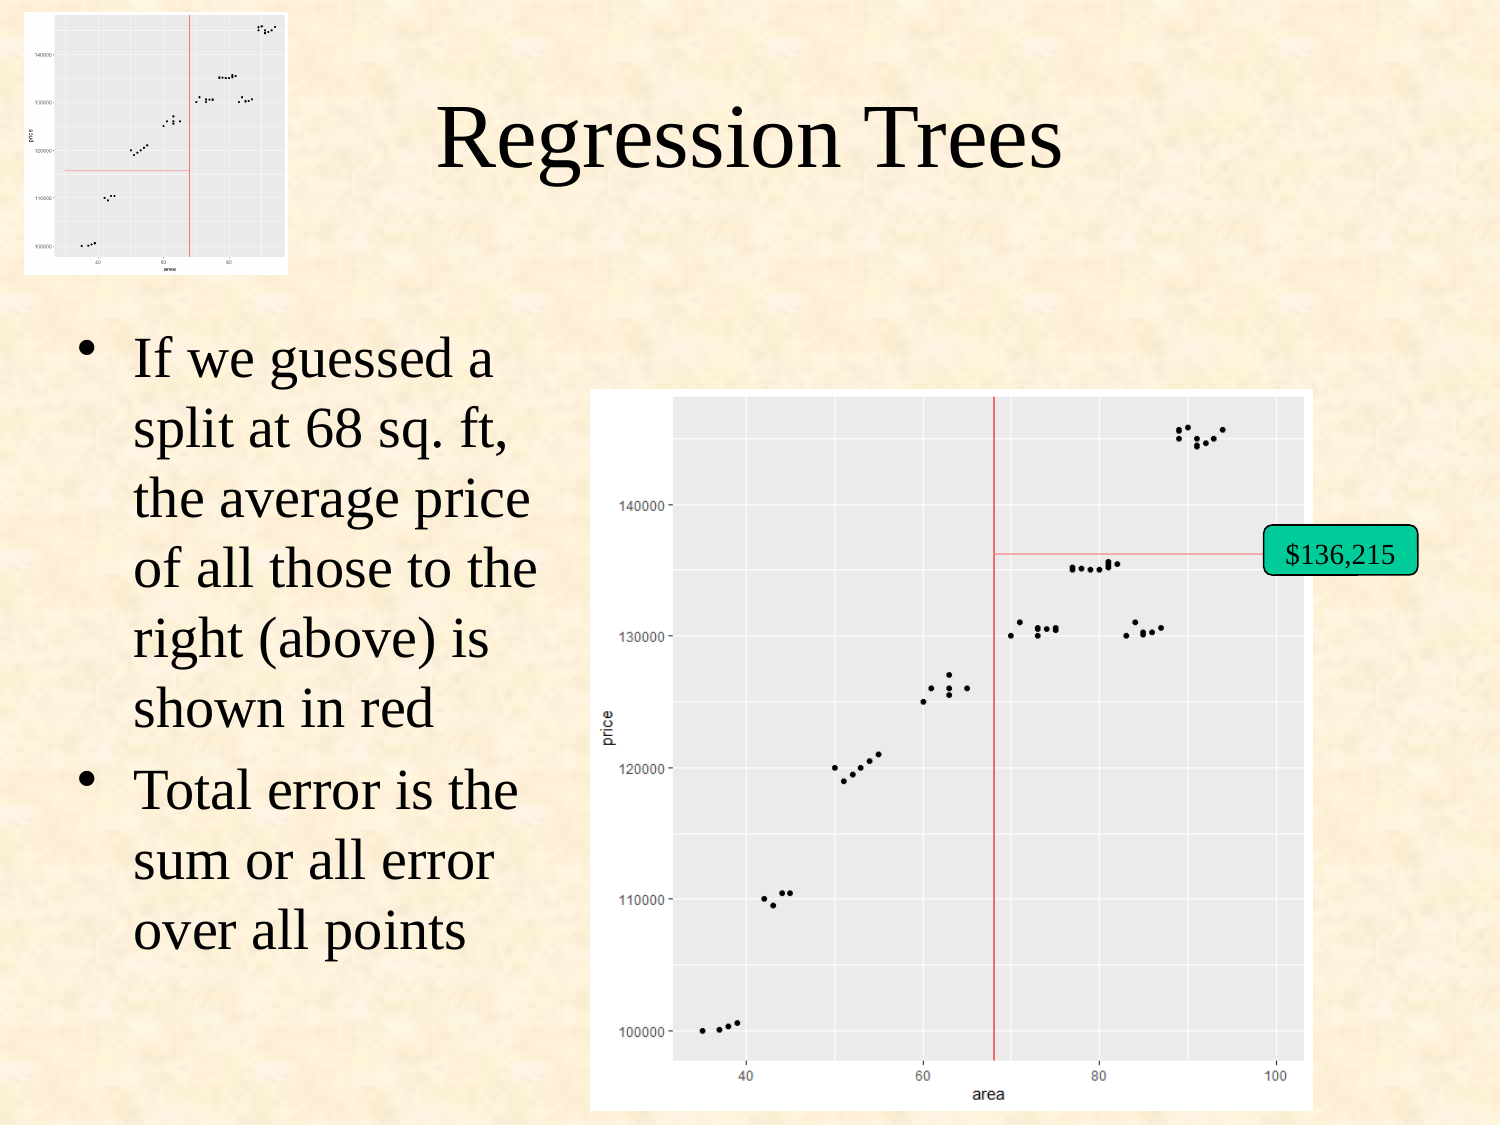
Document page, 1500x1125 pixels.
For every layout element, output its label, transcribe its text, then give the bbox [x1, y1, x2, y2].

text_box $136,215 [1313, 525, 1418, 576]
list If we guessed a split at 68 sq. ft, the average price of all those to the right (above) is shown in red Total error is the sum or all error over all points [62, 311, 563, 987]
picture [0, 0, 1500, 1125]
title Regression Trees [288, 37, 1388, 225]
